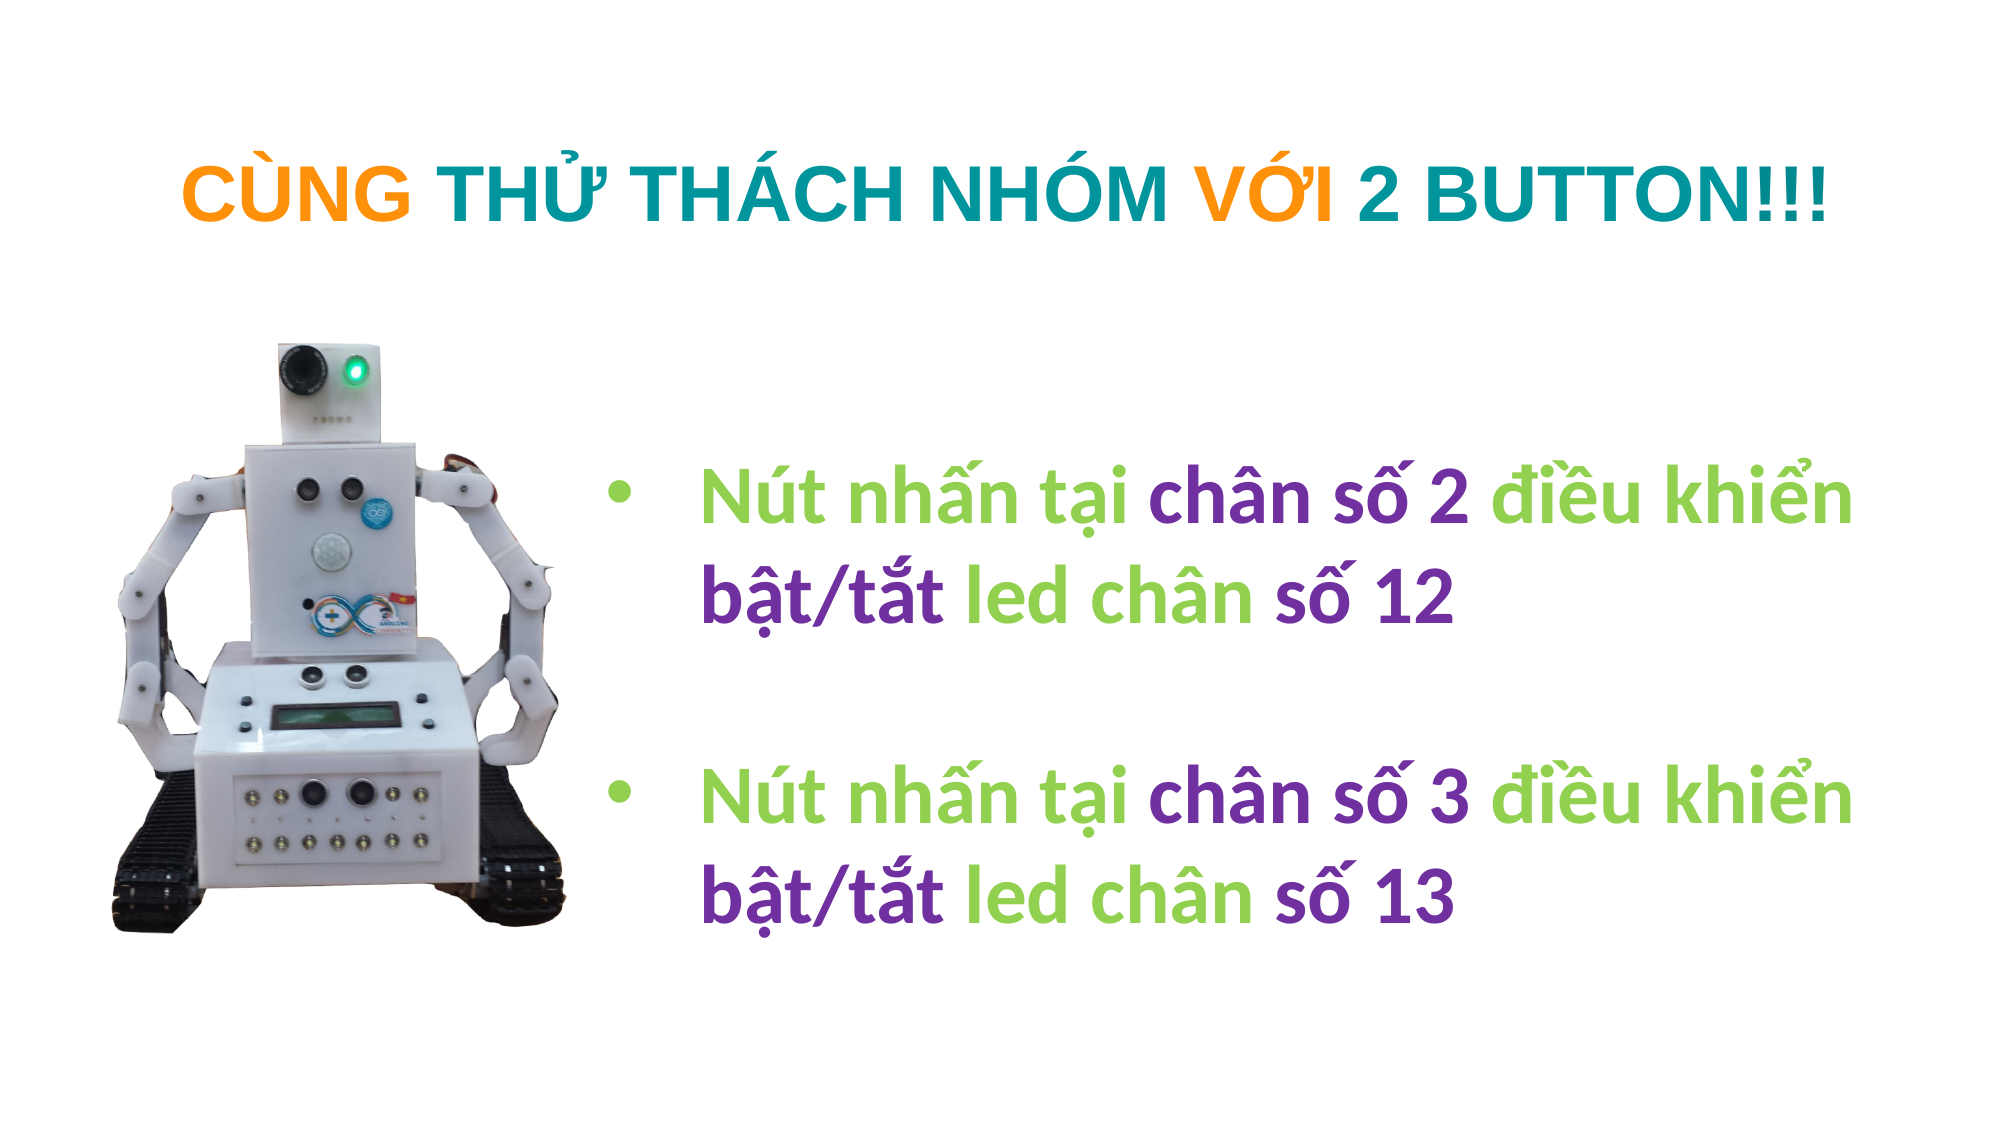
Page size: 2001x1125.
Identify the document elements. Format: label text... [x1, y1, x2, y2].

text_box Cùng thử thách nhóm với 2 button!!! [156, 64, 1857, 327]
picture [89, 326, 591, 960]
text_box Nút nhấn tại chân số 2 điều khiển bật/tắt led chân số 12 Nút nhấn tại chân số 3 điều khiển bật/tắt led chân số 13 [591, 433, 2000, 948]
